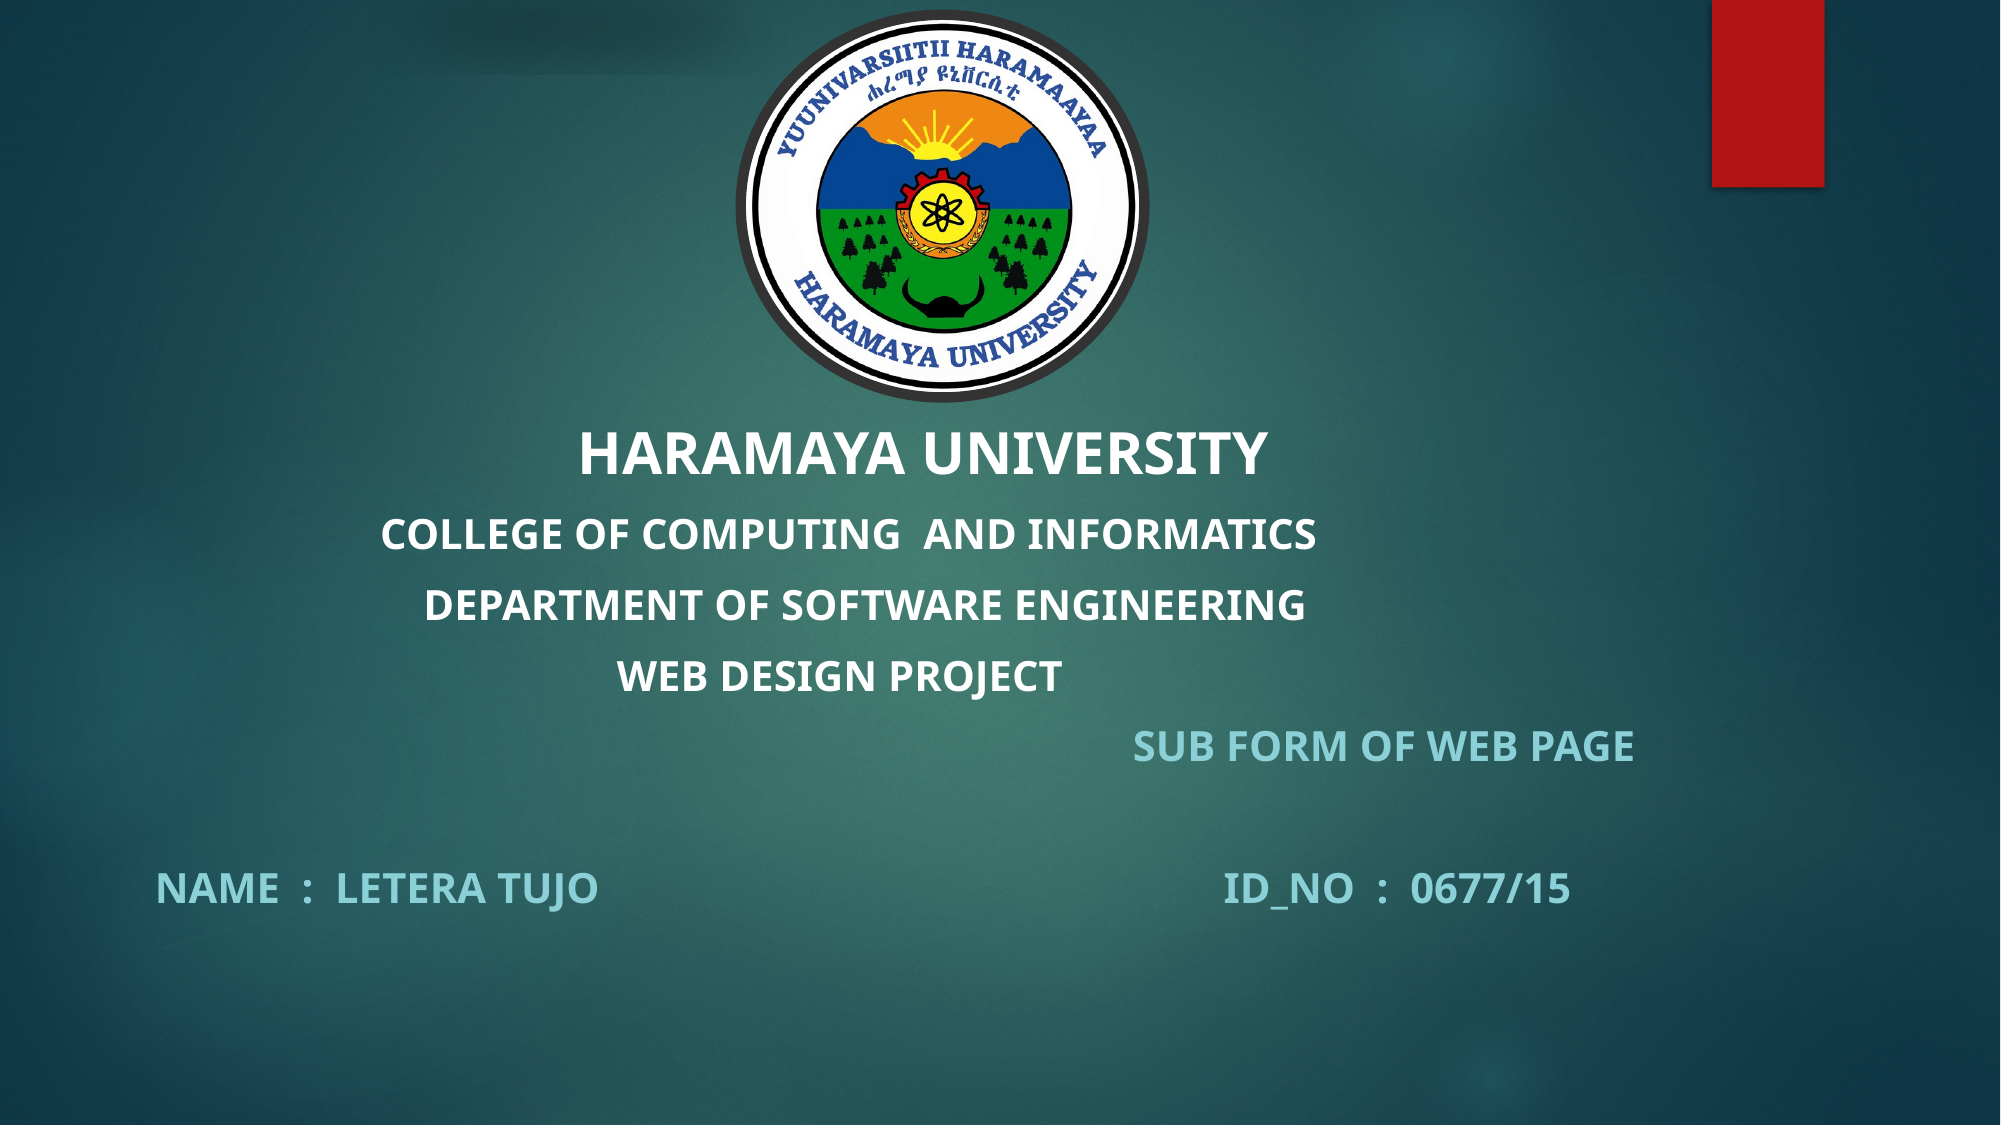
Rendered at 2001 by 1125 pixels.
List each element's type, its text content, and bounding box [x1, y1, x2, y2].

subtitle HARAMAYA UNIVERSITY COLLEGE OF COMPUTING AND INFORMATICS DEPARTMENT OF SOFTWARE ENGINEERING WEB DESIGN PROJECT Sub Form OF Web Page NAME : LETERA TUJO ID_NO : 0677/15 [0, 0, 2000, 1125]
picture [740, 14, 1145, 398]
